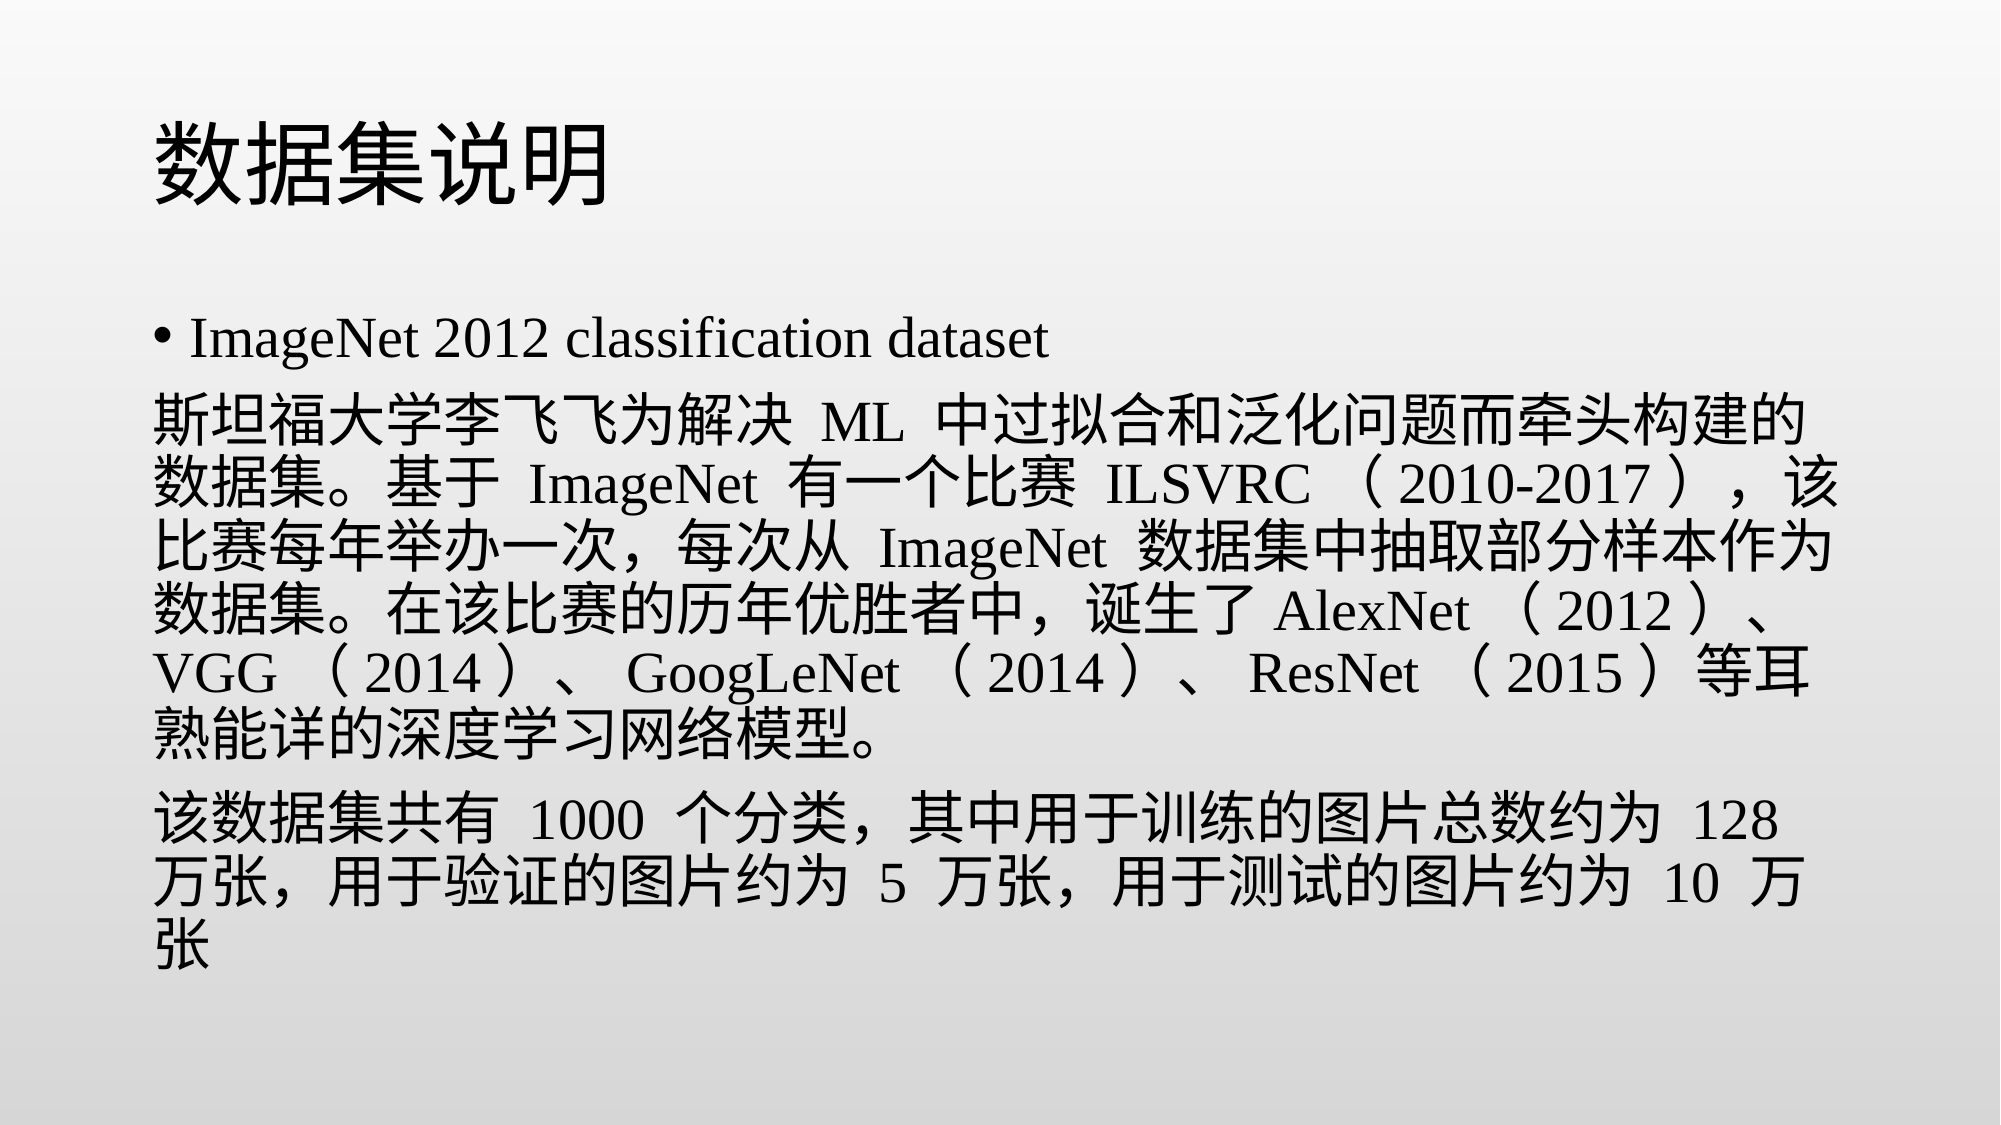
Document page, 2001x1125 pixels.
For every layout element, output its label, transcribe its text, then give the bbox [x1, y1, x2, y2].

title 数据集说明 [137, 59, 1863, 278]
list ImageNet 2012 classification dataset 斯坦福大学李飞飞为解决 ML 中过拟合和泛化问题而牵头构建的数据集。基于 ImageNet 有一个比赛 ILSVRC（2010-2017），该比赛每年举办一次，每次从 ImageNet 数据集中抽取部分样本作为数据集。在该比赛的历年优胜者中，诞生了AlexNet（2012）、VGG（2014）、GoogLeNet（2014）、ResNet（2015）等耳熟能详的深度学习网络模型。 该数据集共有 1000 个分类，其中用于训练的图片总数约为 128 万张，用于验证的图片约为 5 万张，用于测试的图片约为 10 万张 [137, 299, 1863, 1014]
